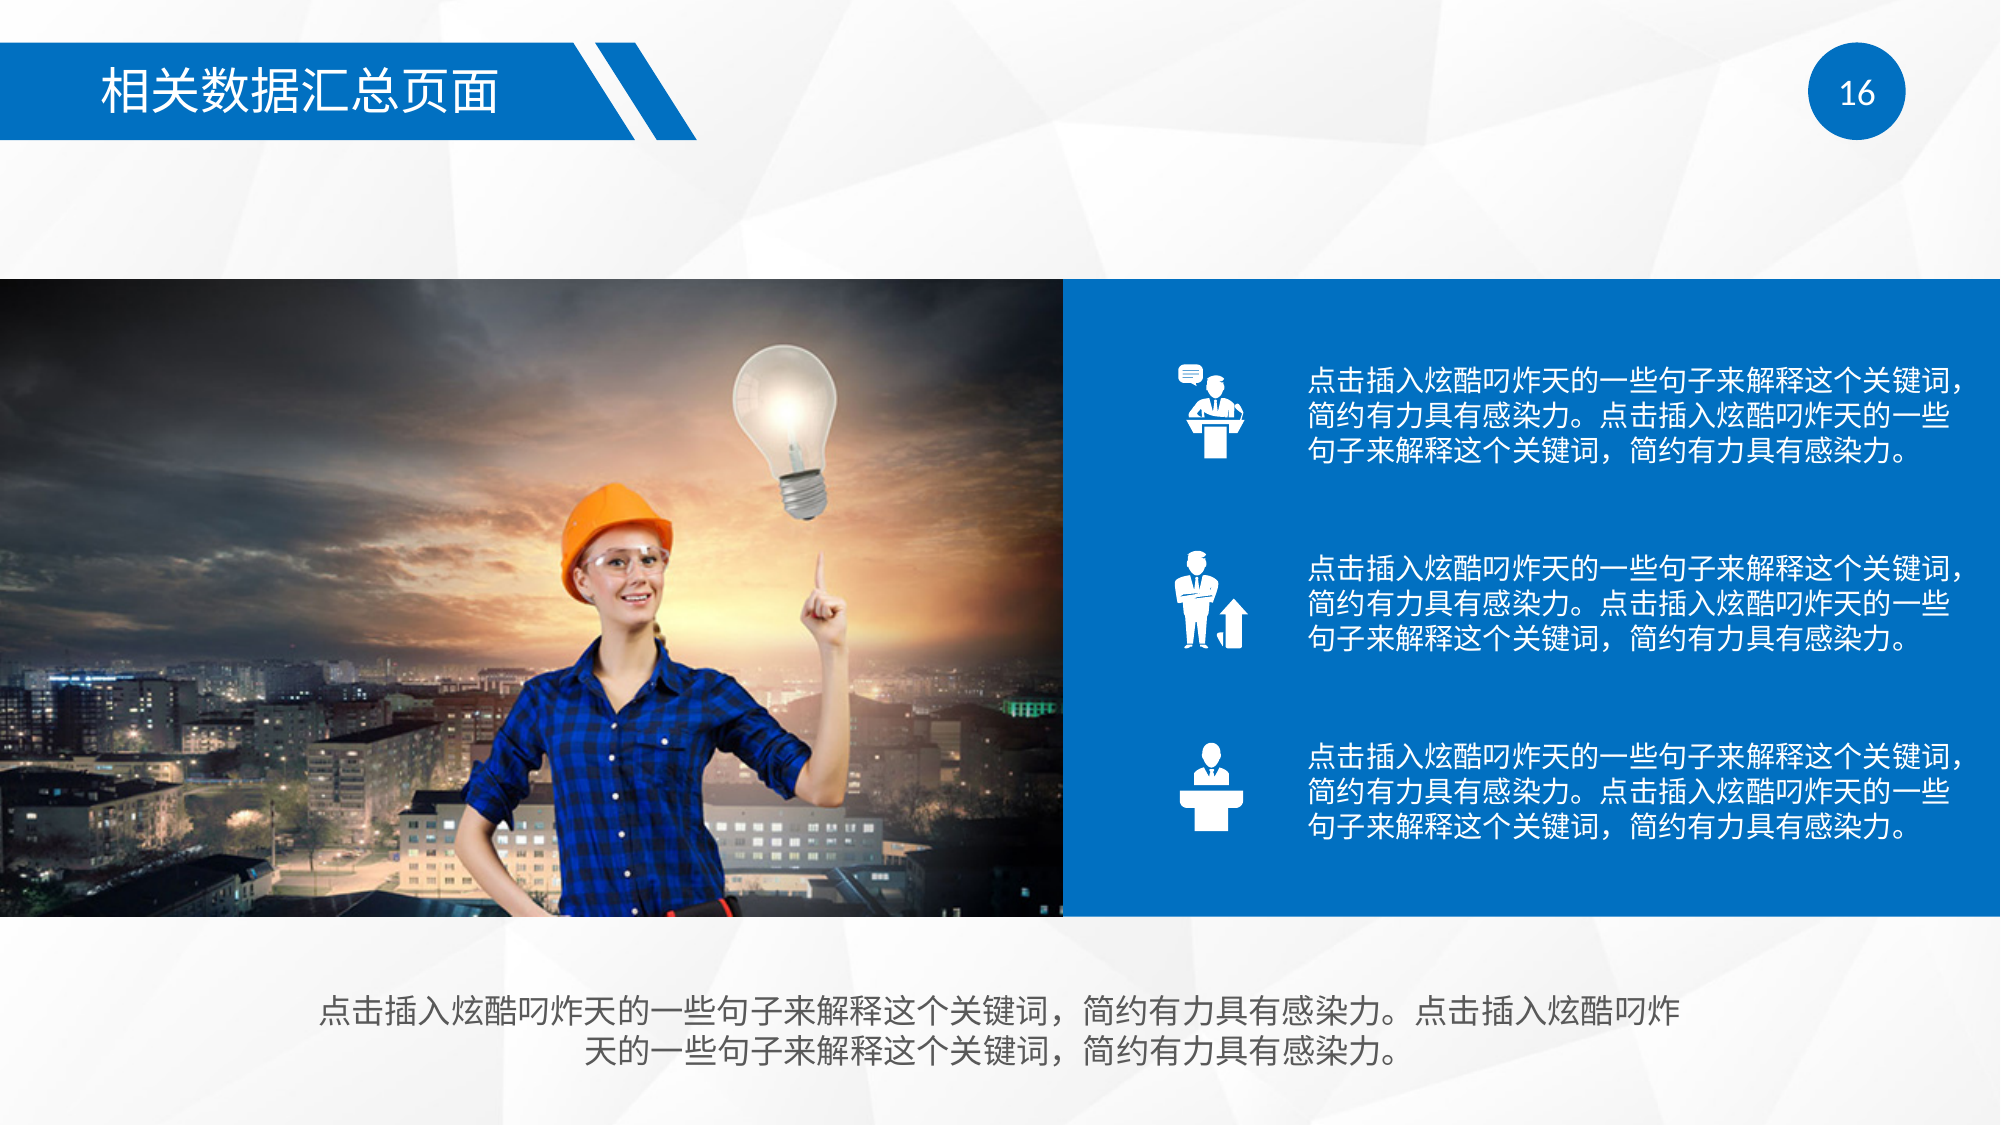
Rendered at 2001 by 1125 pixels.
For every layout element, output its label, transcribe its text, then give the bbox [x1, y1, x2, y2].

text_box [1174, 543, 1975, 665]
text_box 相关数据汇总页面 [85, 52, 606, 127]
text_box [0, 41, 637, 142]
text_box [593, 41, 699, 142]
picture [0, 0, 2001, 1125]
text_box [1061, 278, 2000, 918]
text_box 16 [1823, 60, 1895, 121]
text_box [1178, 354, 1975, 477]
text_box [1807, 41, 1907, 142]
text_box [1179, 731, 1975, 853]
text_box 点击插入炫酷叼炸天的一些句子来解释这个关键词，简约有力具有感染力。点击插入炫酷叼炸天的一些句子来解释这个关键词，简约有力具有感染力。 [295, 982, 1705, 1078]
